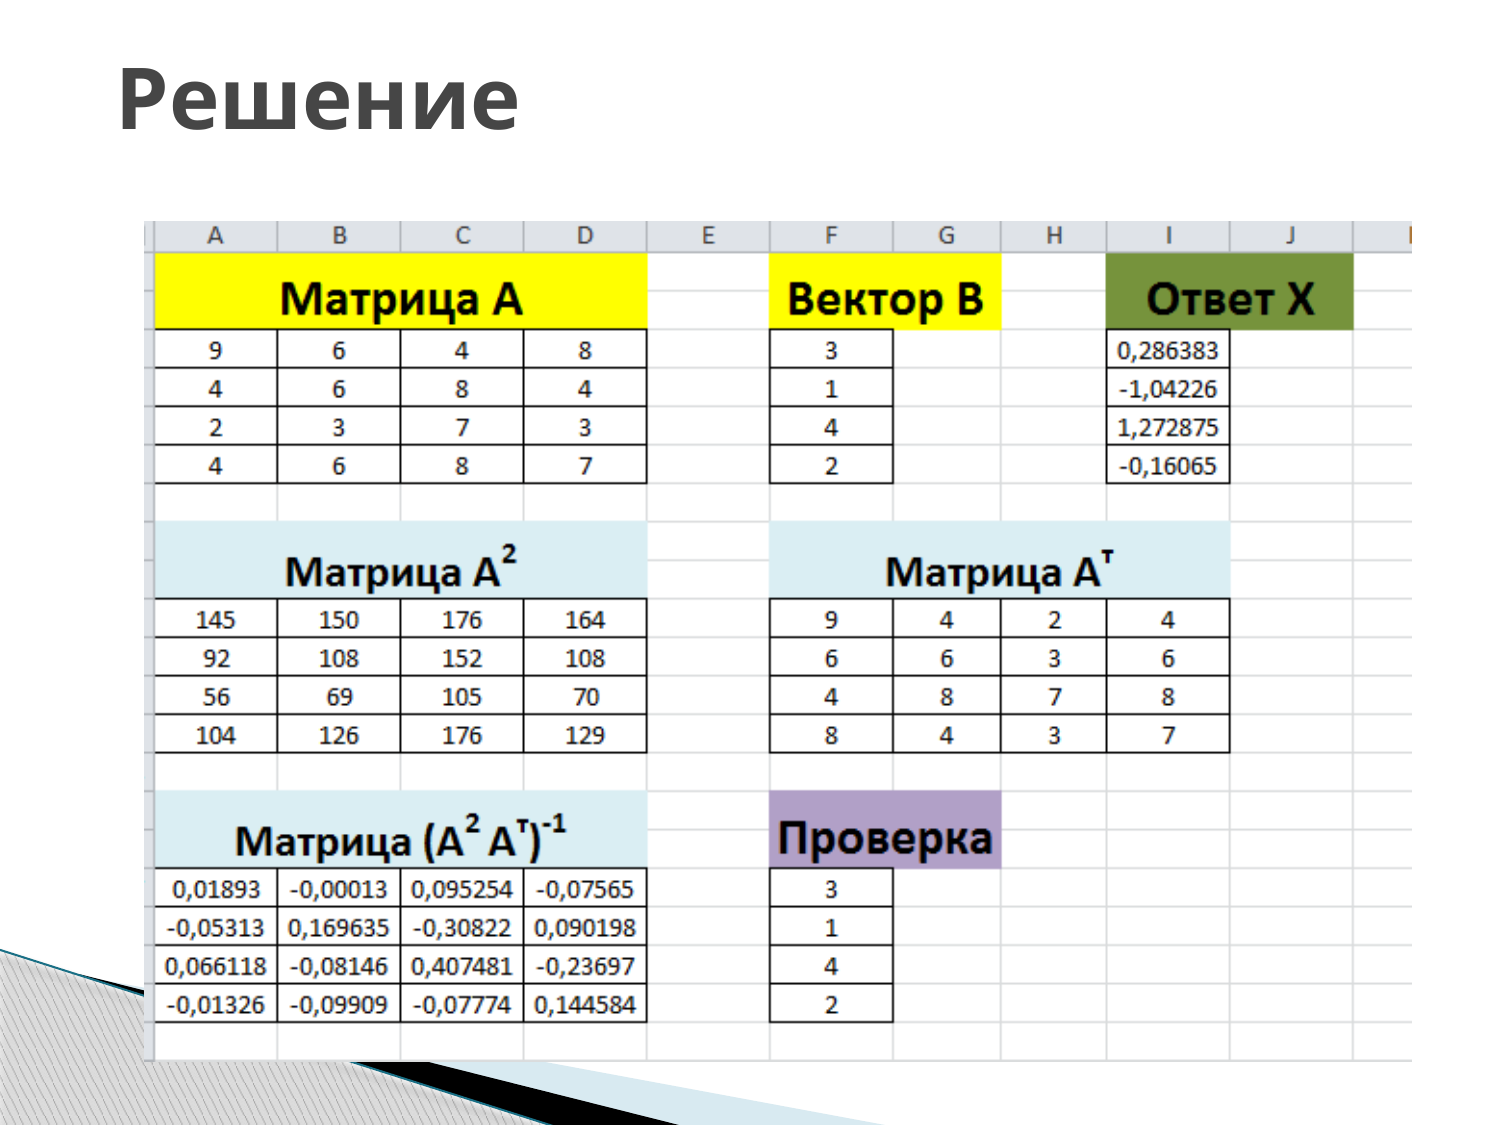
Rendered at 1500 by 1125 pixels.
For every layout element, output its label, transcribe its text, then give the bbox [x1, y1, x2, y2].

title Решение [41, 19, 1471, 173]
picture [144, 220, 1412, 1062]
